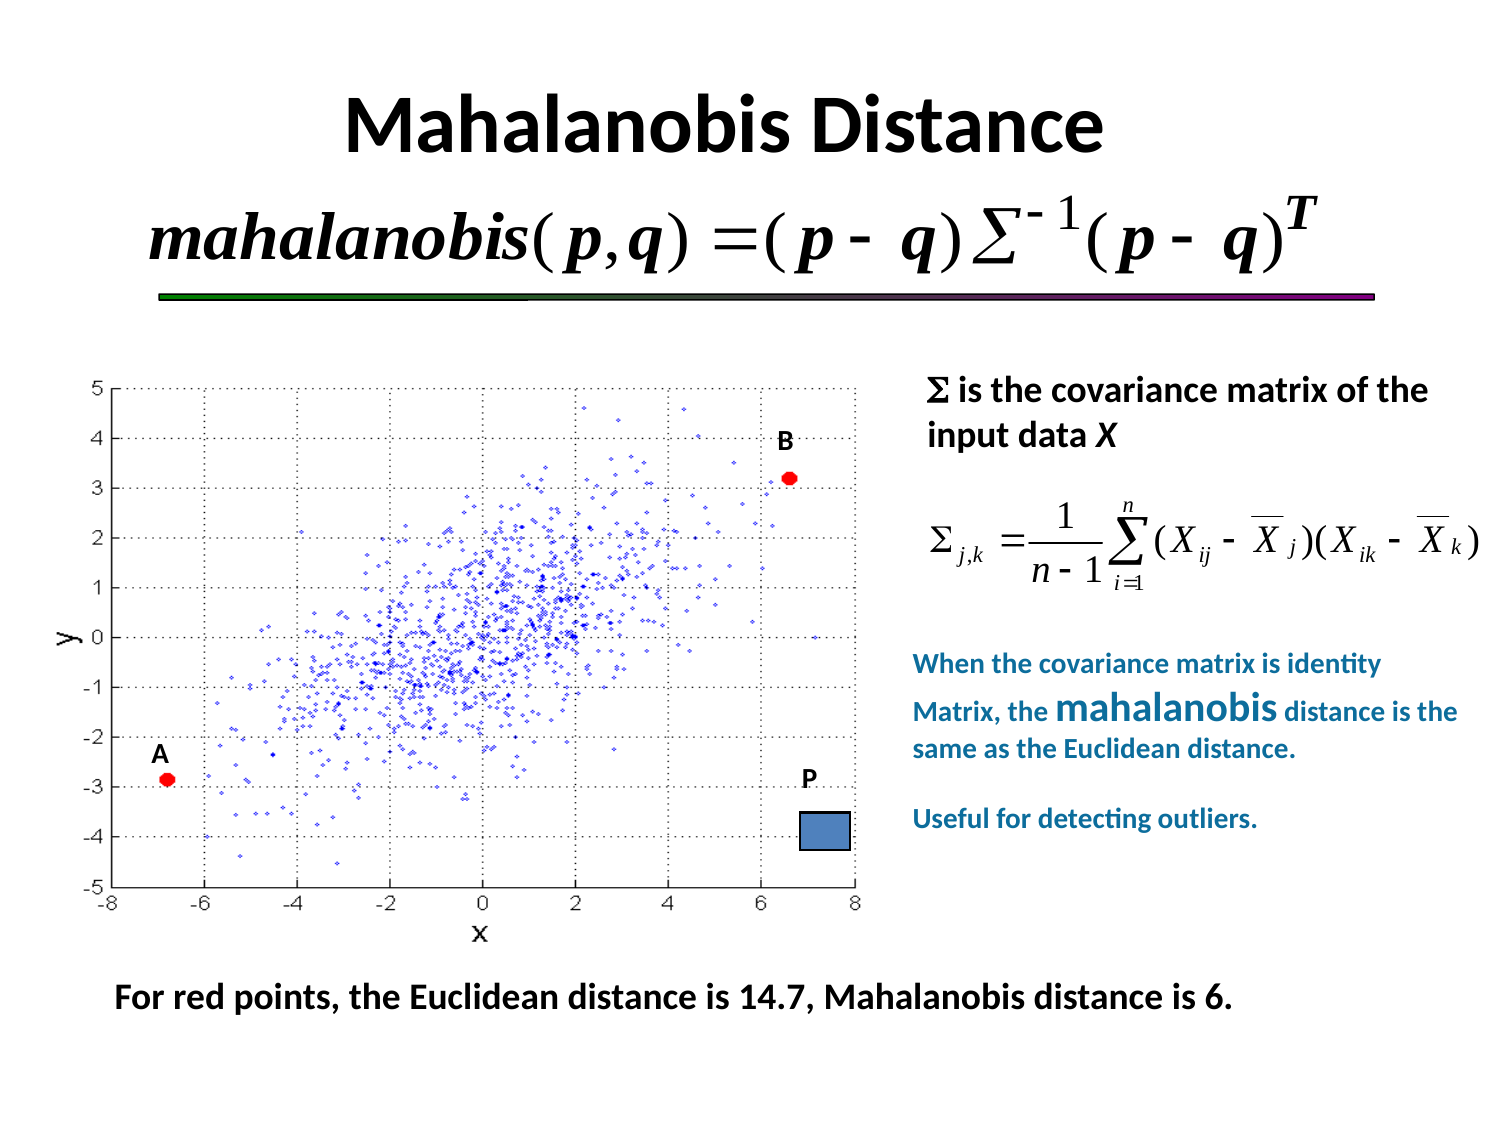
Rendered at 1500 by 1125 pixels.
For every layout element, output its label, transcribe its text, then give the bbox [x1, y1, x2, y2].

text_box [159, 294, 1375, 300]
text_box  is the covariance matrix of the input data X [912, 357, 1463, 462]
text_box When the covariance matrix is identity Matrix, the mahalanobis distance is the same as the Euclidean distance. Useful for detecting outliers. [897, 636, 1474, 947]
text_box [137, 174, 1338, 288]
title Mahalanobis Distance [50, 24, 1400, 213]
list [924, 487, 1488, 599]
text_box For red points, the Euclidean distance is 14.7, Mahalanobis distance is 6. [99, 964, 1450, 1025]
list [37, 362, 876, 955]
